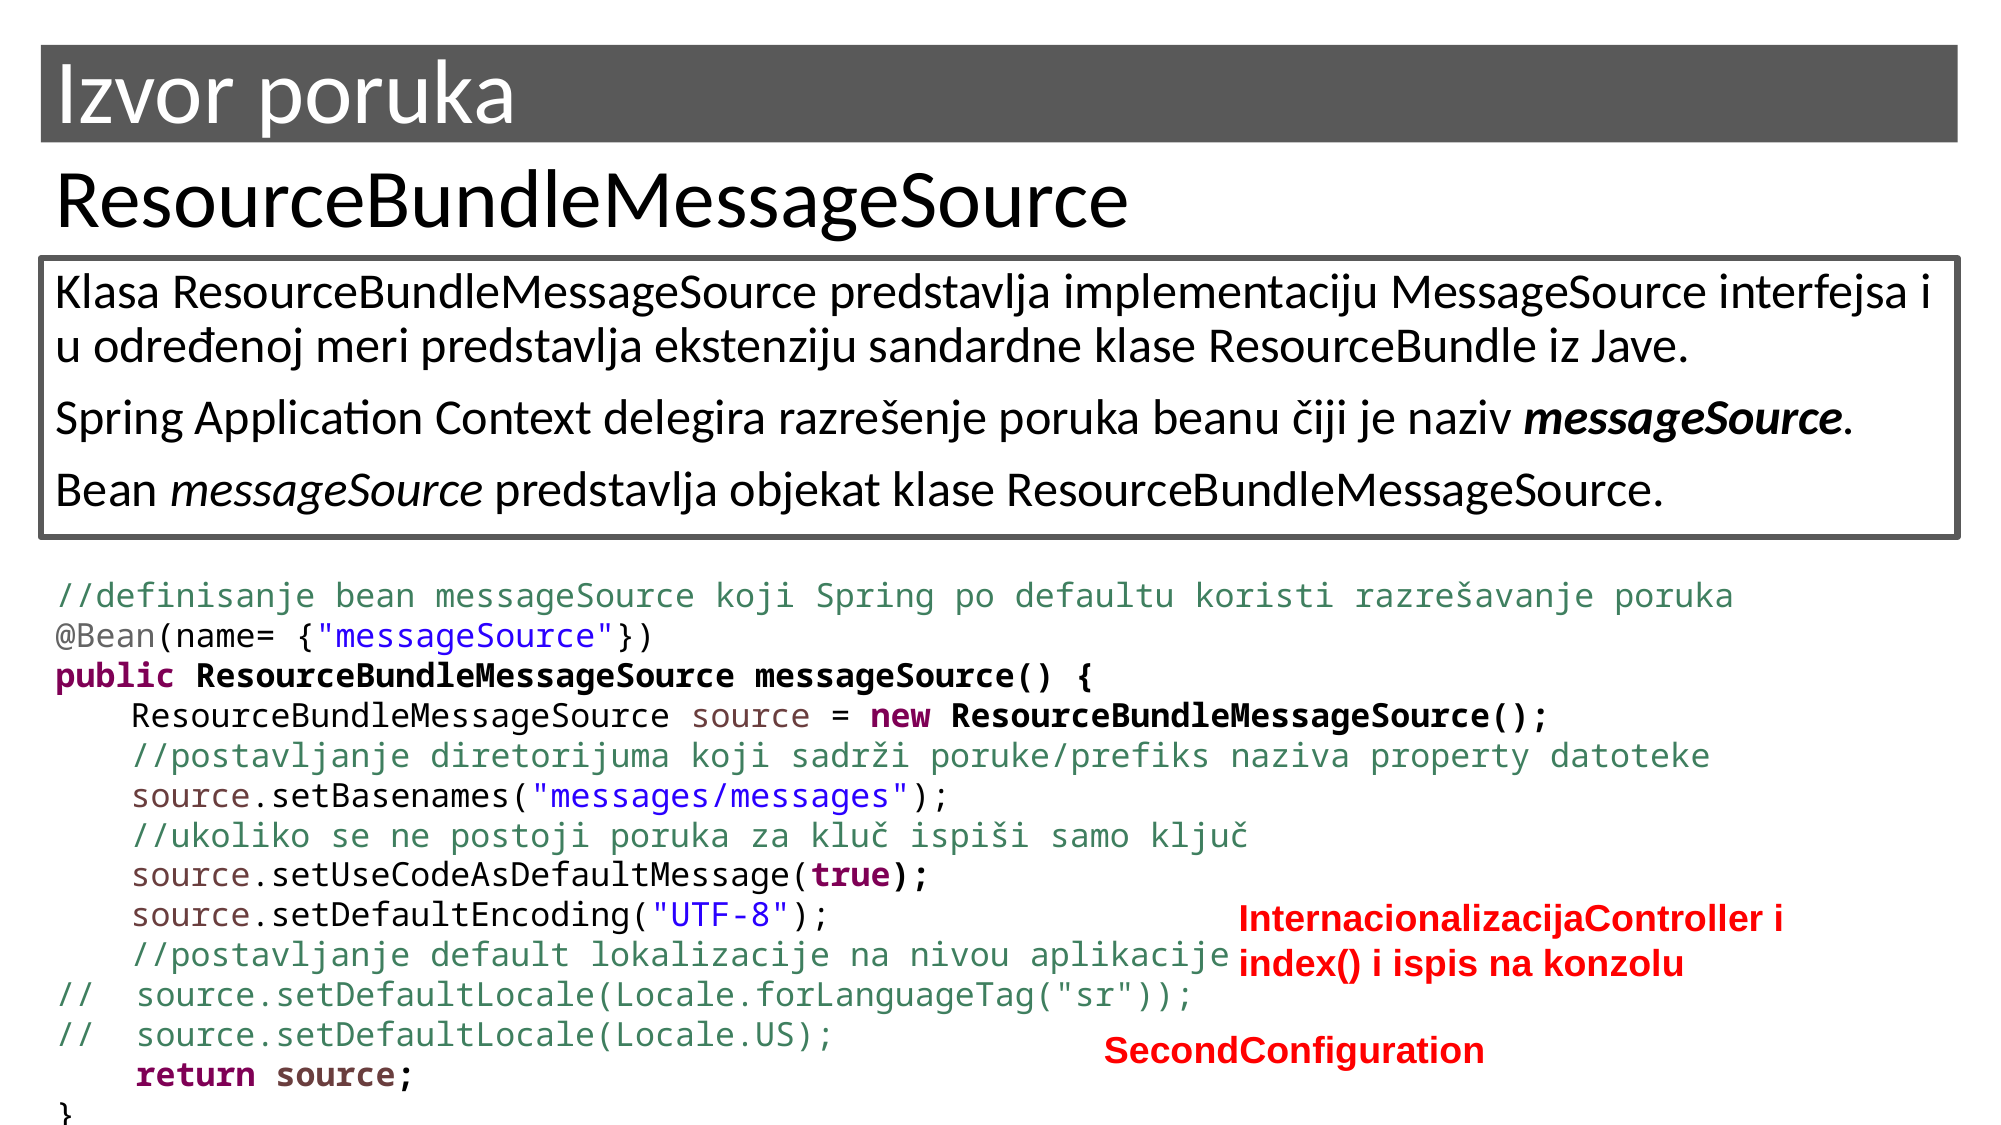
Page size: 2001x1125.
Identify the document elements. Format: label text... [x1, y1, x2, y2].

text_box InternacionalizacijaController i index() i ispis na konzolu [1223, 886, 1802, 991]
title Izvor poruka [40, 44, 1958, 143]
text_box SecondConfiguration [1089, 1019, 1668, 1079]
list Klasa ResourceBundleMessageSource predstavlja implementaciju MessageSource interfejsa i u određenoj meri predstavlja ekstenziju sandardne klase ResourceBundle iz Jave. Spring Application Context delegira razrešenje poruka beanu čiji je naziv messageSource. Bean messageSource predstavlja objekat klase ResourceBundleMessageSource. [40, 258, 1958, 537]
text_box ResourceBundleMessageSource [40, 157, 1958, 244]
text_box //definisanje bean messageSource koji Spring po defaultu koristi razrešavanje poruka @Bean(name= {"messageSource"}) public ResourceBundleMessageSource messageSource() { ResourceBundleMessageSource source = new ResourceBundleMessageSource(); //postavljanje diretorijuma koji sadrži poruke/prefiks naziva property datoteke source.setBasenames("messages/messages"); //ukoliko se ne postoji poruka za kluč ispiši samo ključ source.setUseCodeAsDefaultMessage(true); source.setDefaultEncoding("UTF-8"); //postavljanje default lokalizacije na nivou aplikacije // source.setDefaultLocale(Locale.forLanguageTag("sr")); // source.setDefaultLocale(Locale.US); return source; } [40, 566, 1958, 1125]
